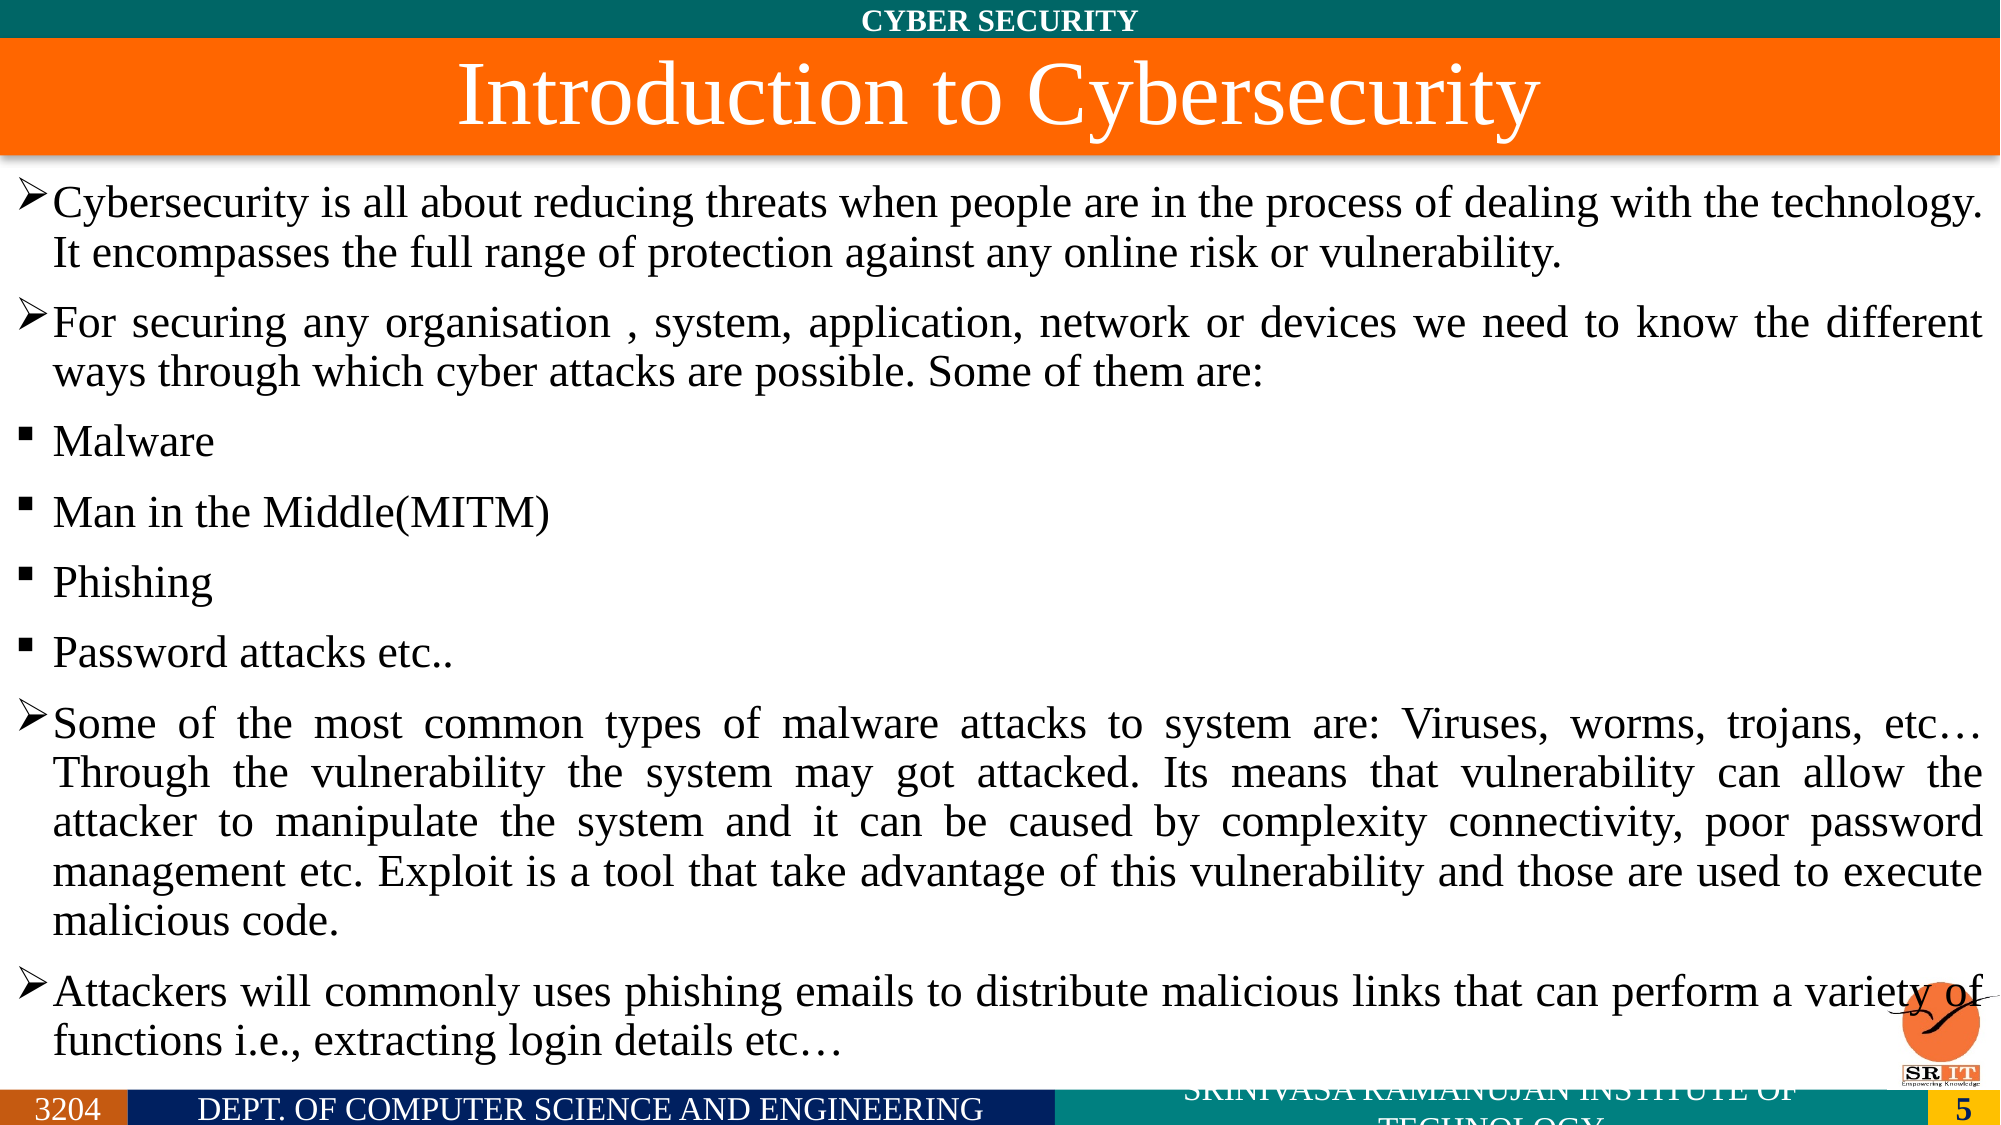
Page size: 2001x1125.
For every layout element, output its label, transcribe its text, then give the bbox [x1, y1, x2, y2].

list Cybersecurity is all about reducing threats when people are in the process of dealing with the technology. It encompasses the full range of protection against any online risk or vulnerability. For securing any organisation , system, application, network or devices we need to know the different ways through which cyber attacks are possible. Some of them are: Malware Man in the Middle(MITM) Phishing Password attacks etc.. Some of the most common types of malware attacks to system are: Viruses, worms, trojans, etc…Through the vulnerability the system may got attacked. Its means that vulnerability can allow the attacker to manipulate the system and it can be caused by complexity connectivity, poor password management etc. Exploit is a tool that take advantage of this vulnerability and those are used to execute malicious code. Attackers will commonly uses phishing emails to distribute malicious links that can perform a variety of functions i.e., extracting login details etc… [0, 170, 2000, 1087]
title Introduction to Cybersecurity [0, 38, 2000, 156]
